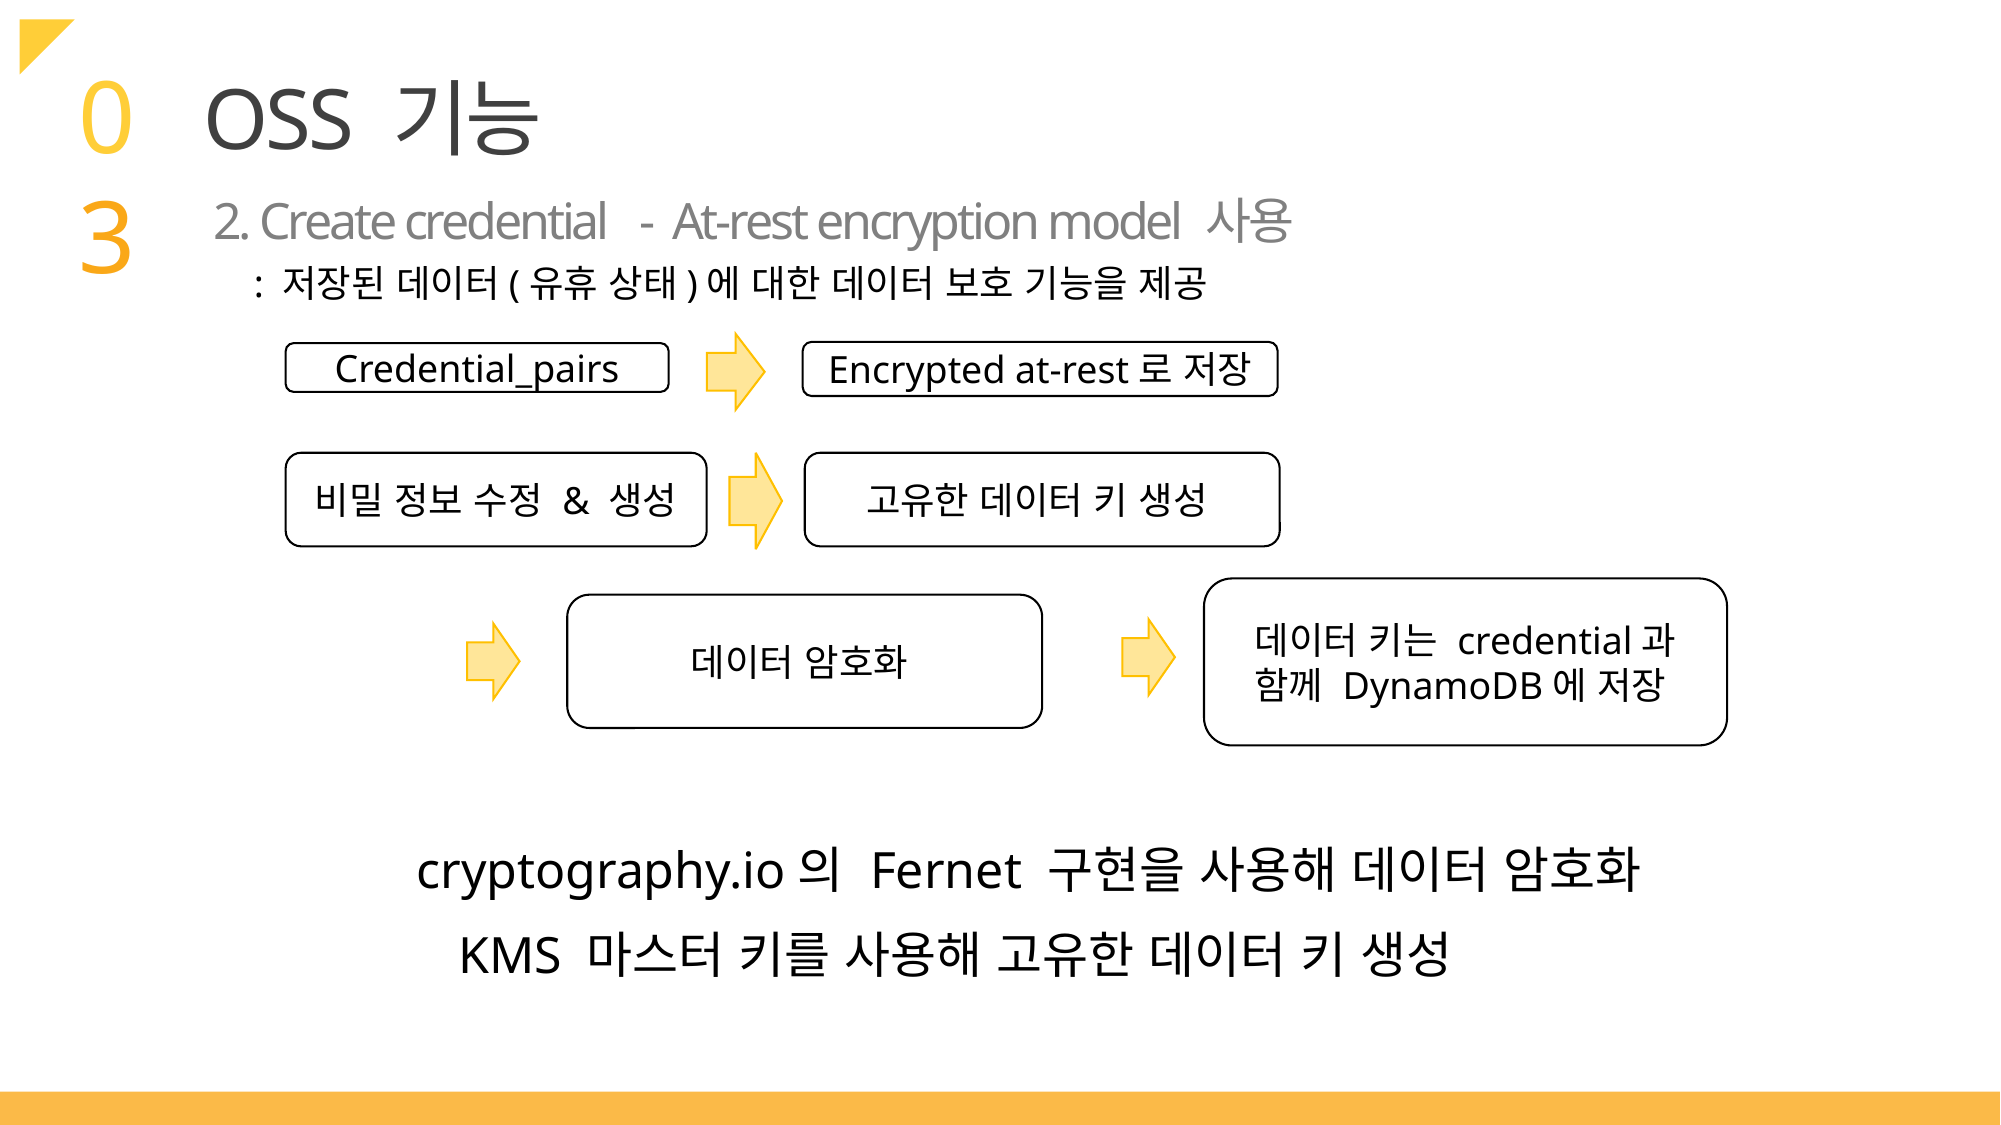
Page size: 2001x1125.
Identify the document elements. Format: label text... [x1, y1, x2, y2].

text_box [18, 18, 78, 77]
text_box Credential_pairs [284, 342, 670, 393]
text_box [466, 620, 521, 703]
text_box cryptography.io의 Fernet 구현을 사용해 데이터 암호화 [401, 831, 1670, 907]
text_box : 저장된 데이터(유휴 상태)에 대한 데이터 보호 기능을 제공 [219, 252, 1311, 313]
text_box 고유한 데이터 키 생성 [803, 451, 1281, 548]
text_box [0, 1091, 2000, 1125]
text_box 데이터 키는 credential과 함께 DynamoDB에 저장 [1202, 577, 1729, 747]
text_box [63, 45, 568, 183]
text_box 비밀 정보 수정 & 생성 [284, 451, 708, 548]
text_box 데이터 암호화 [566, 593, 1044, 730]
text_box [728, 452, 784, 550]
text_box 2. Create credential - At-rest encryption model 사용 [198, 182, 1439, 257]
text_box Encrypted at-rest로 저장 [801, 340, 1279, 398]
text_box [705, 330, 766, 413]
text_box [1121, 616, 1177, 699]
text_box KMS 마스터 키를 사용해 고유한 데이터 키 생성 [443, 916, 1508, 992]
